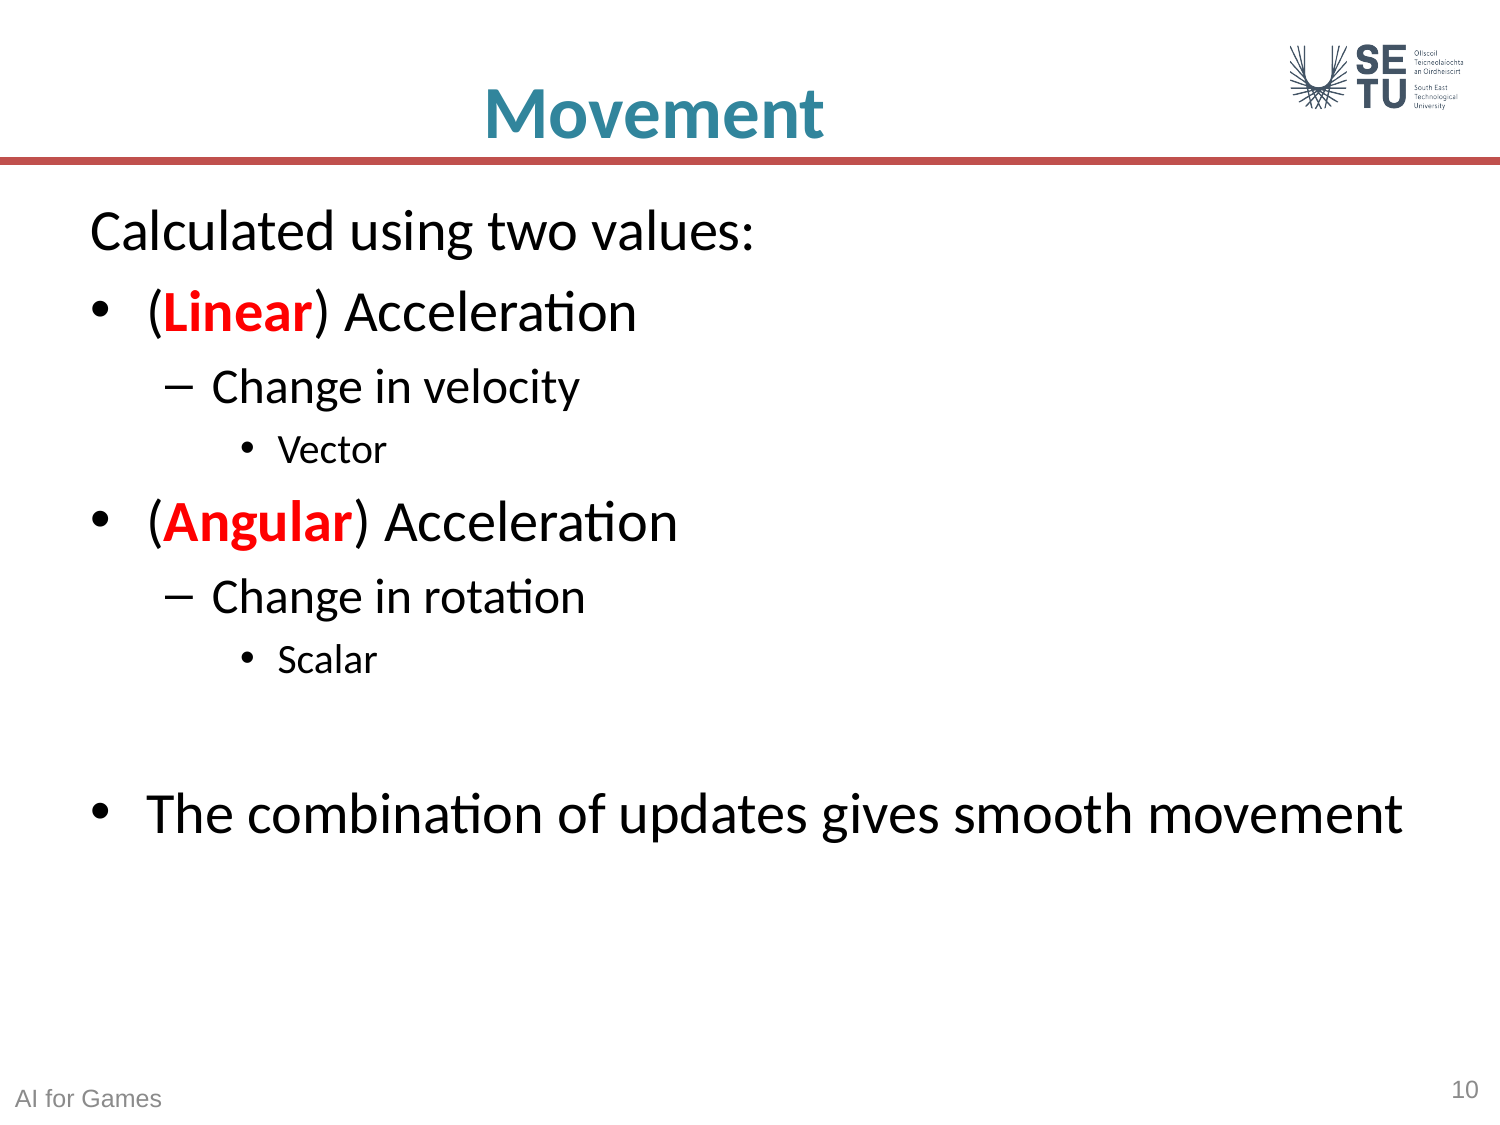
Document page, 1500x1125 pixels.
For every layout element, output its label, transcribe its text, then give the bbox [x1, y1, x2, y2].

list Calculated using two values: (Linear) Acceleration Change in velocity Vector (Angular) Acceleration Change in rotation Scalar The combination of updates gives smooth movement [74, 184, 1426, 1006]
slide_number 10 [1144, 1058, 1495, 1119]
picture [1266, 15, 1487, 139]
title Movement [74, 44, 1235, 173]
